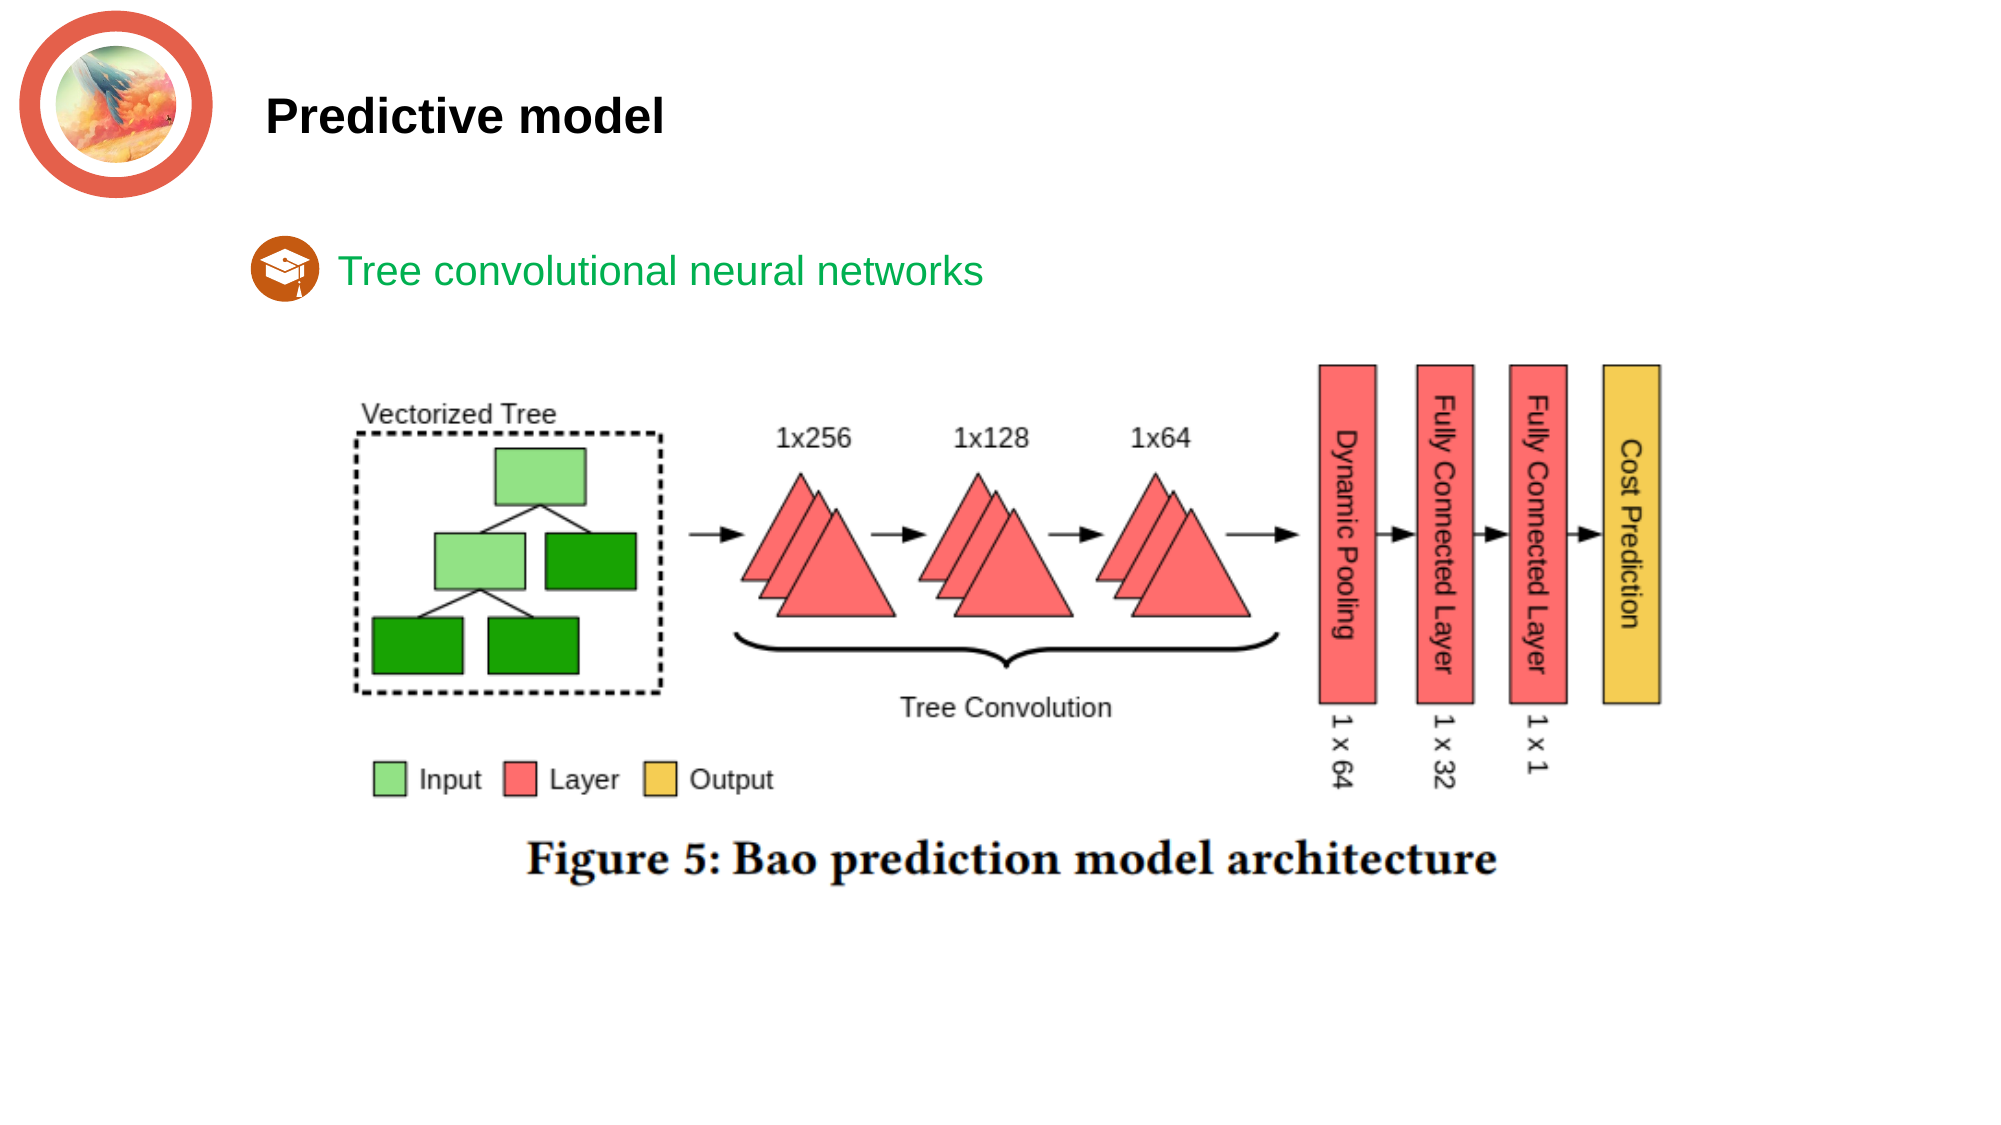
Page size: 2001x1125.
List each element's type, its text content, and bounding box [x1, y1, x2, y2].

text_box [19, 10, 213, 199]
text_box Tree convolutional neural networks [322, 235, 1624, 301]
text_box [249, 234, 321, 303]
text_box Predictive model [250, 45, 1334, 151]
text_box [257, 247, 313, 298]
picture [298, 328, 1701, 902]
